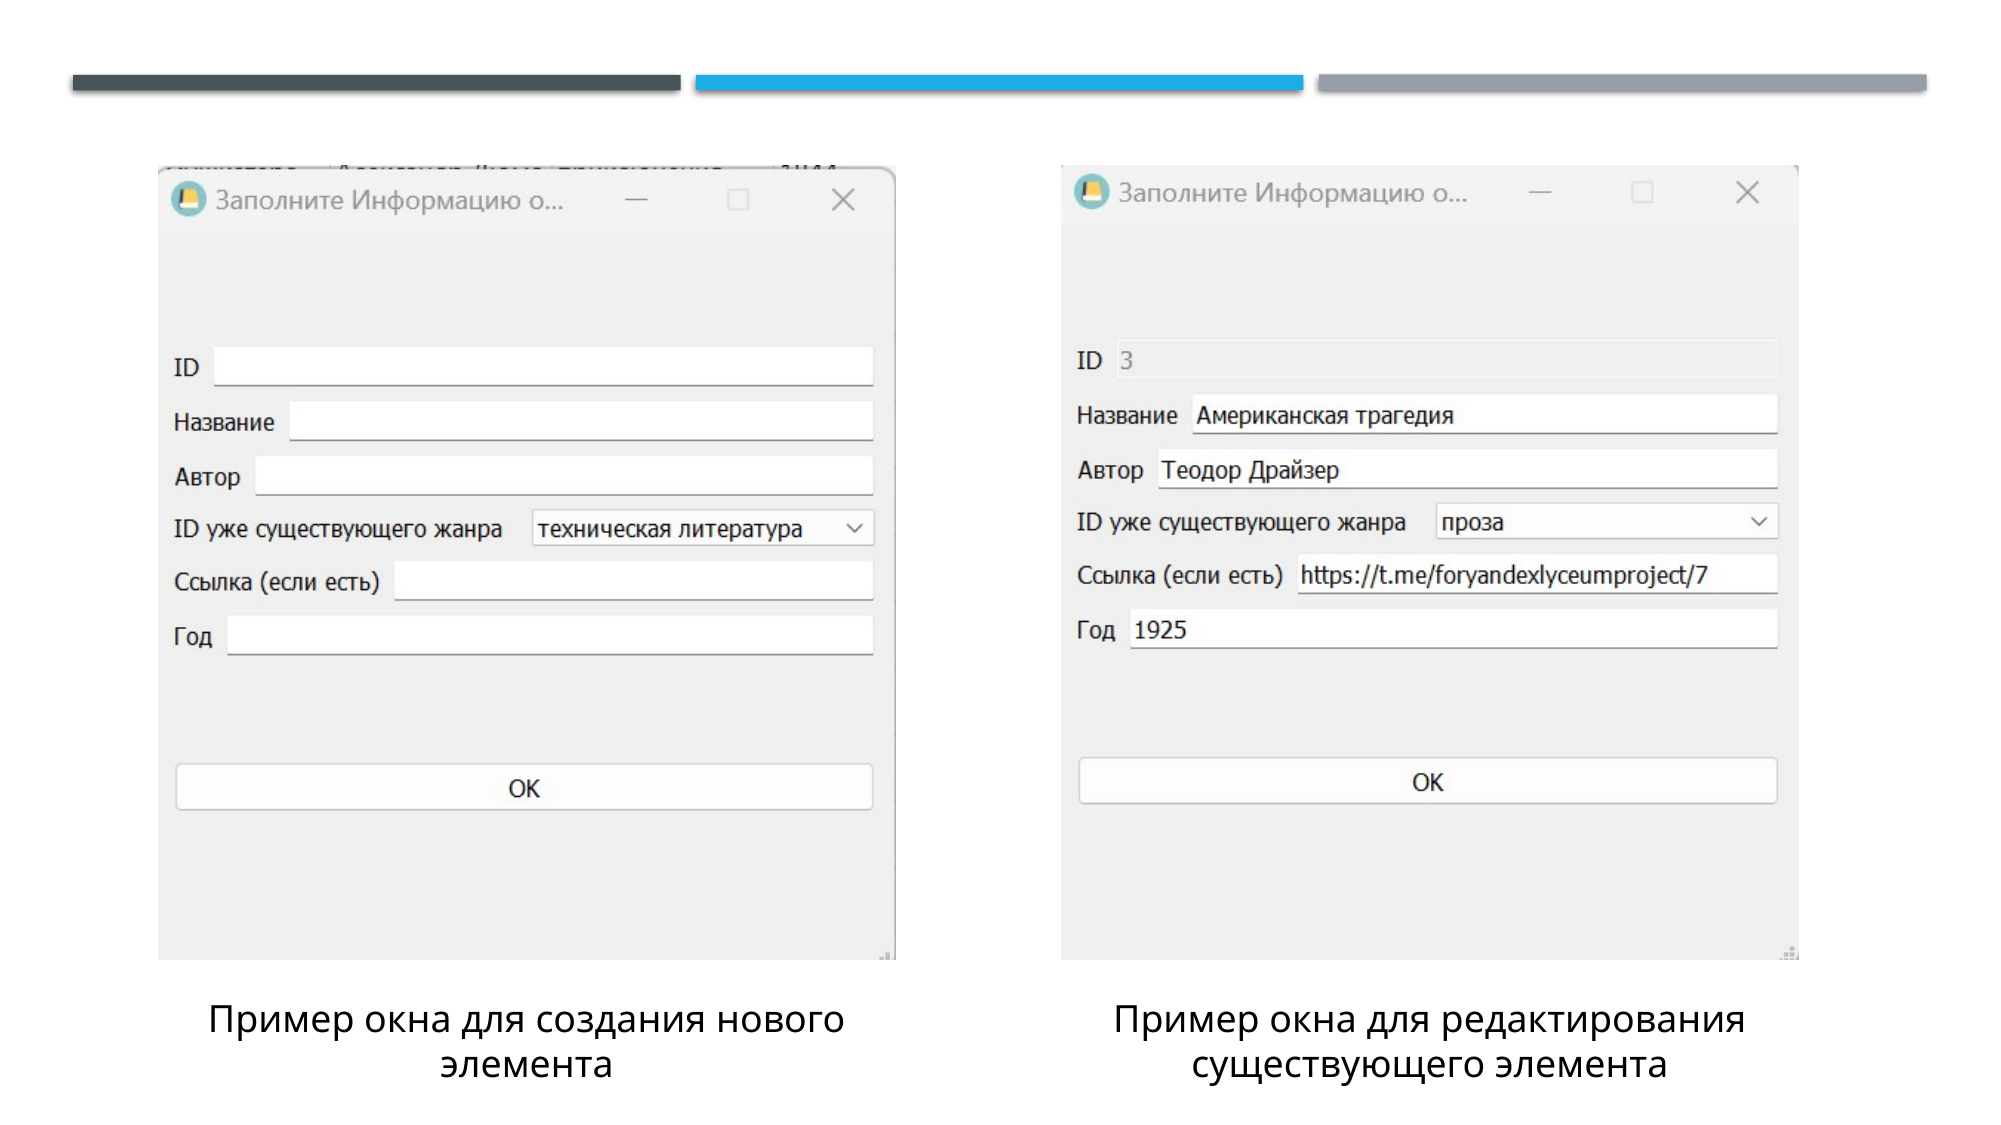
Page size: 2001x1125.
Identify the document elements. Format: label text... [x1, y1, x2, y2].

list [158, 164, 897, 961]
picture [1061, 164, 1799, 961]
text_box Пример окна для редактирования существующего элемента [1061, 987, 1799, 1093]
text_box Пример окна для создания нового элемента [158, 987, 896, 1093]
